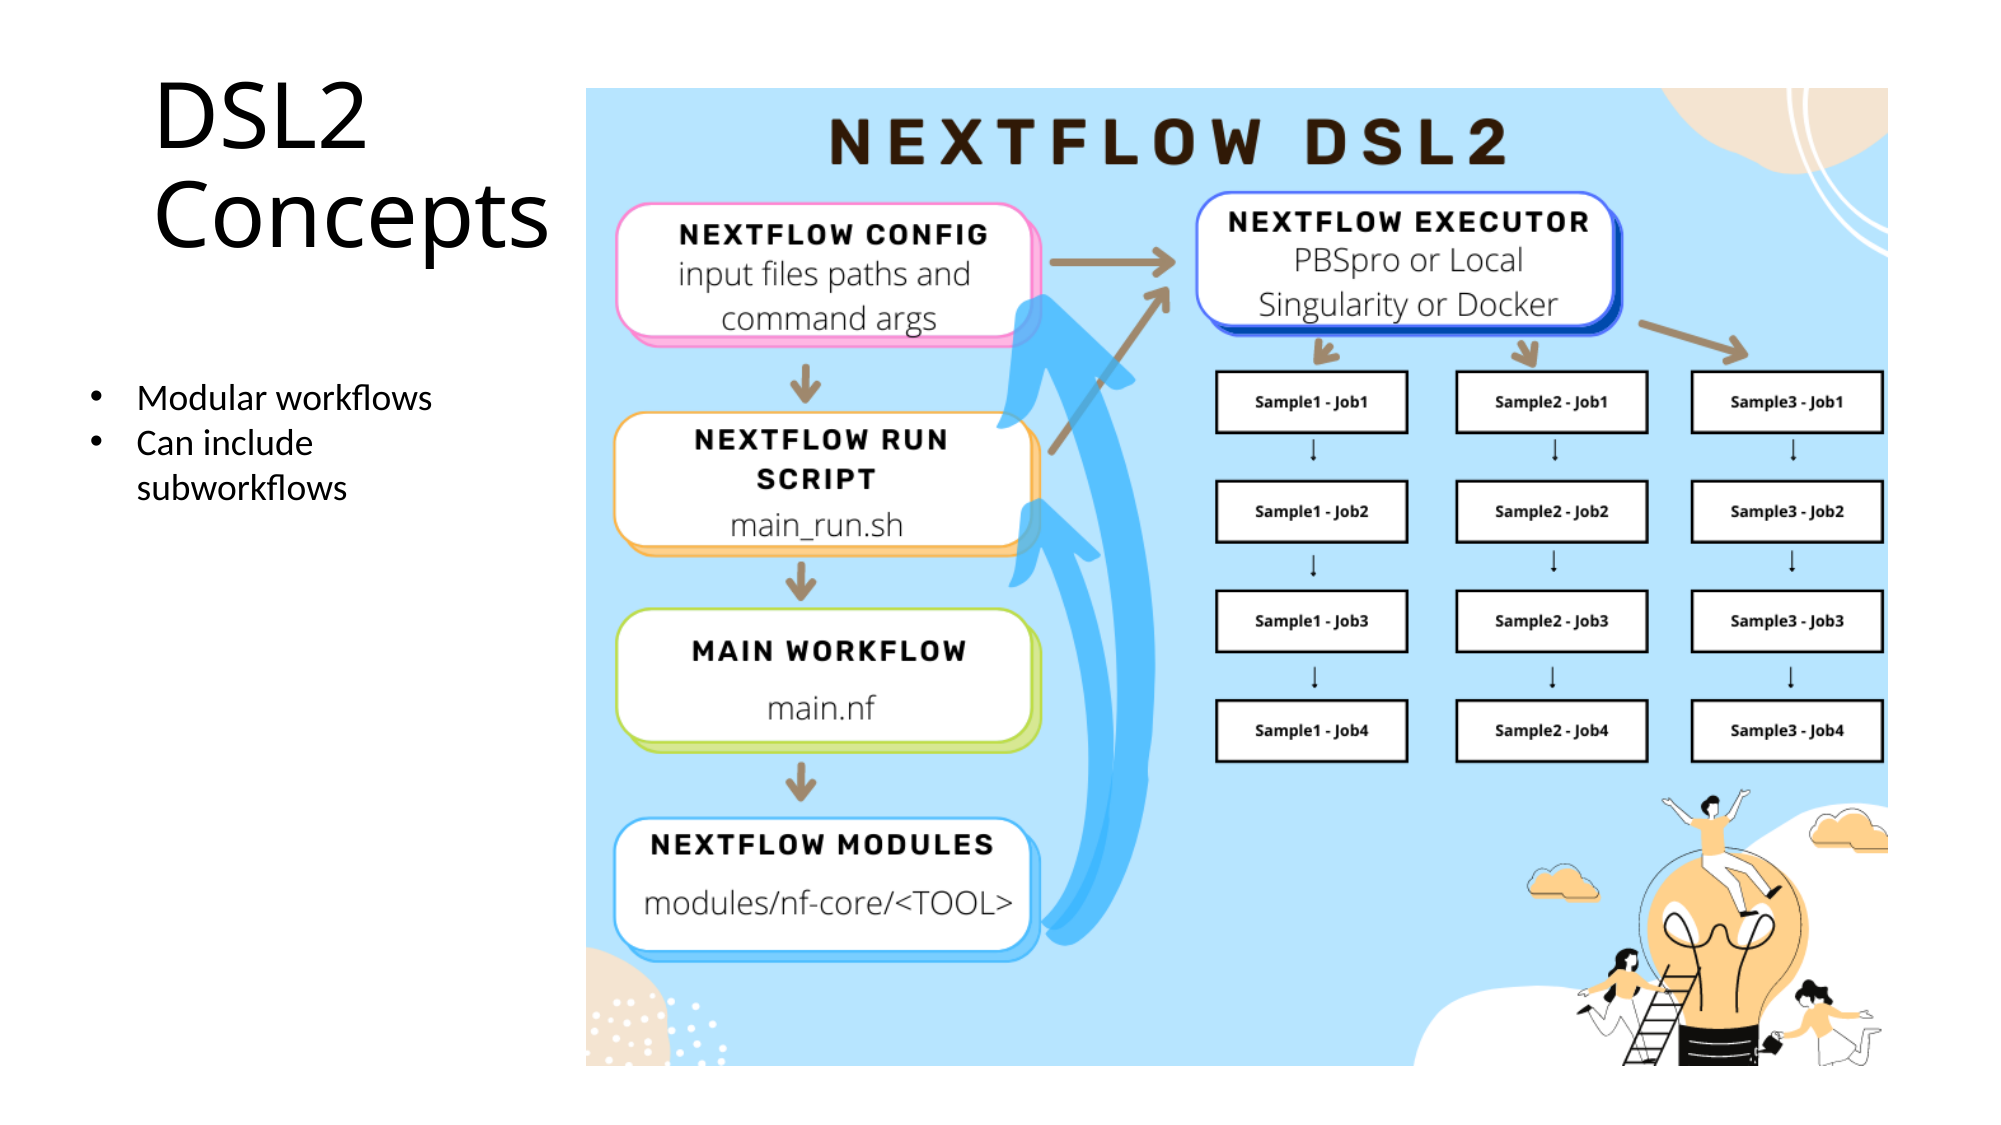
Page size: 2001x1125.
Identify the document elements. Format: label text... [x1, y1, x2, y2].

text_box Modular workflows Can include subworkflows [74, 365, 448, 516]
title DSL2 Concepts [137, 59, 587, 278]
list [586, 88, 1888, 1066]
